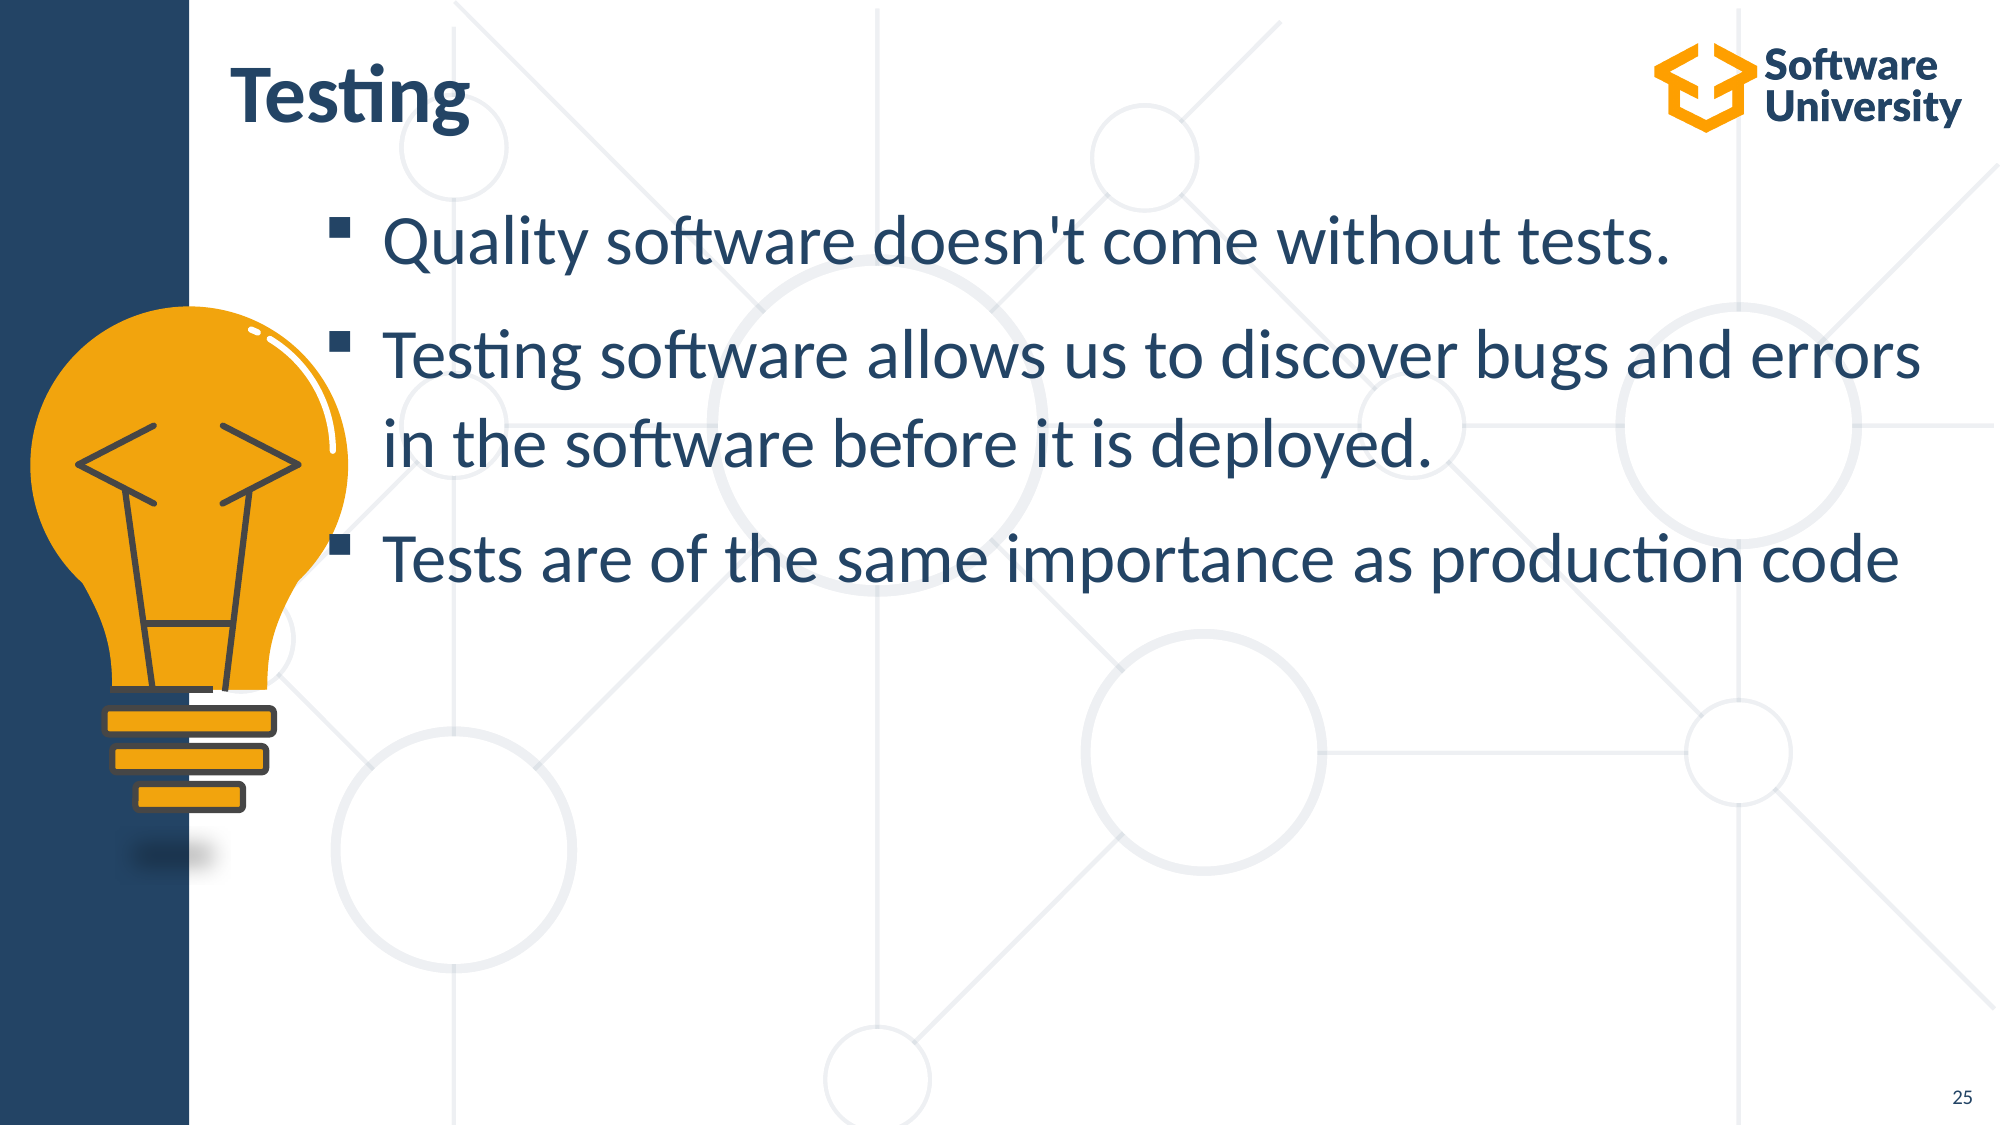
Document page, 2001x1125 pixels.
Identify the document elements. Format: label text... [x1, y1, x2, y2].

picture [1641, 31, 1973, 145]
title Testing [212, 16, 1628, 162]
slide_number 25 [1927, 1067, 1989, 1117]
list Quality software doesn't come without tests. Testing software allows us to discover bugs and errors in the software before it is deployed. Tests are of the same importance as production code [306, 183, 1968, 1094]
